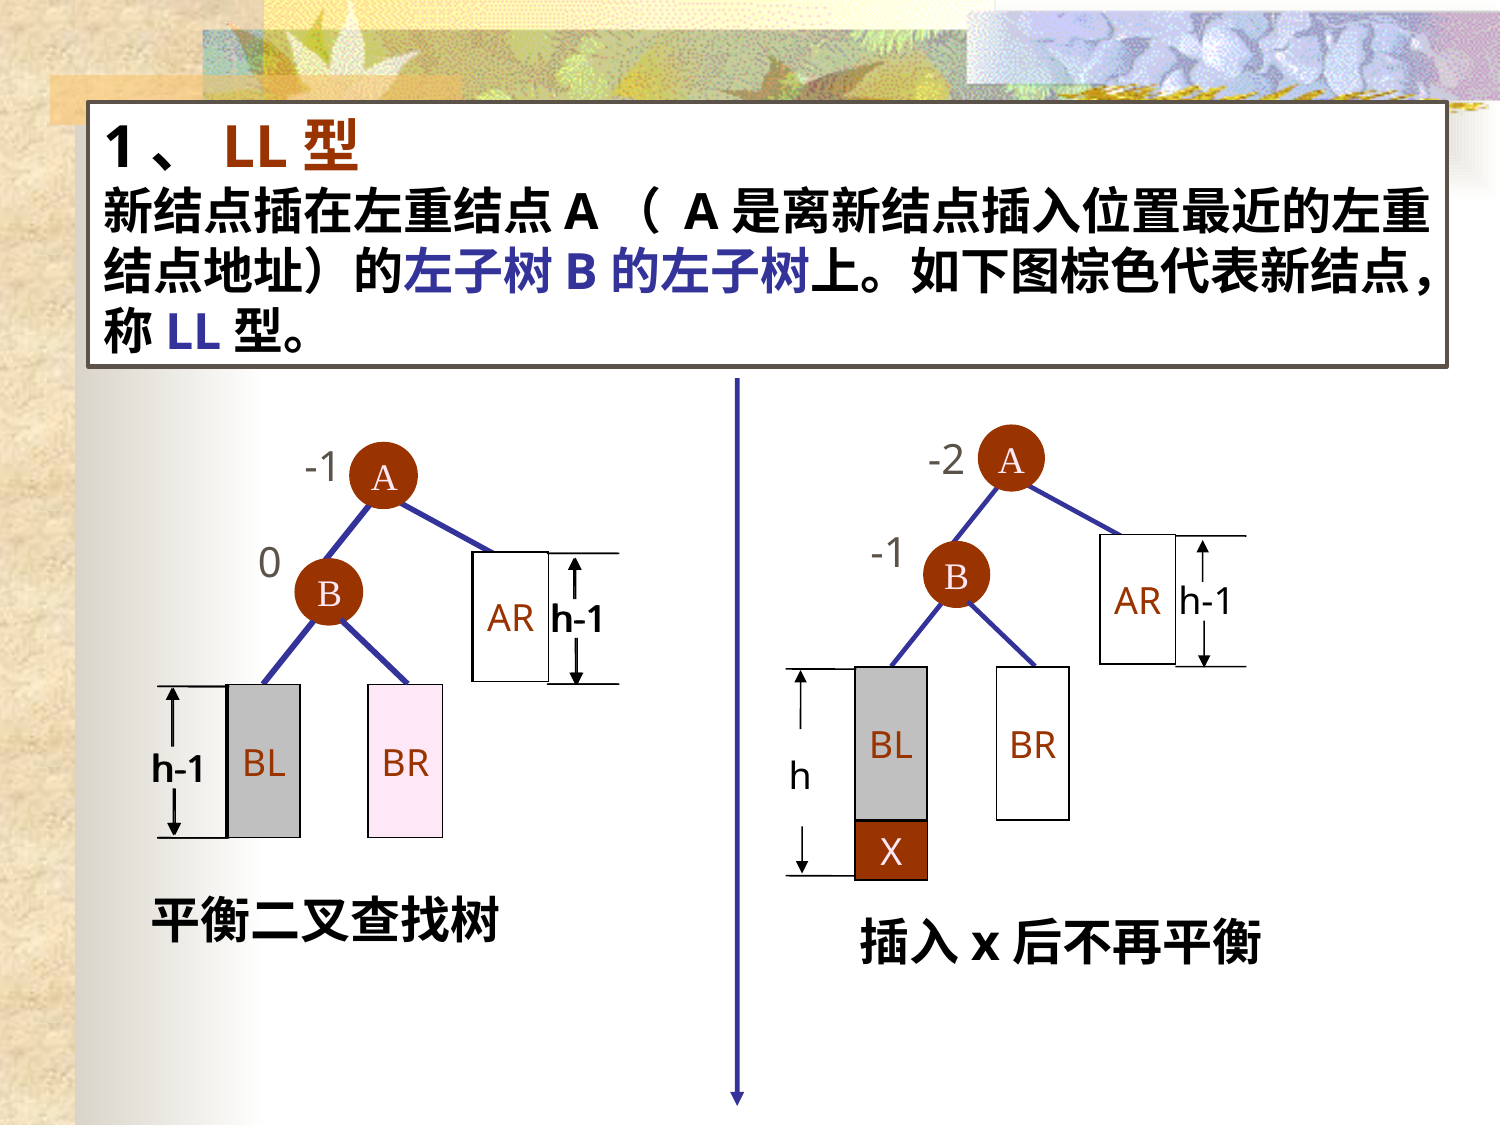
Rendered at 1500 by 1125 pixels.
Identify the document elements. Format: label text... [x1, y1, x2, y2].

text_box AR [472, 551, 535, 682]
text_box -1 [289, 432, 373, 498]
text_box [773, 668, 857, 876]
text_box A [996, 426, 1043, 490]
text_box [534, 553, 643, 686]
text_box [731, 378, 744, 1106]
text_box -2 [913, 425, 996, 490]
text_box BL [854, 666, 928, 820]
text_box 平衡二叉查找树 [135, 881, 609, 956]
text_box B [298, 560, 361, 624]
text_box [135, 686, 244, 838]
text_box BR [367, 684, 443, 838]
text_box A [362, 444, 416, 507]
text_box BR [996, 666, 1069, 821]
text_box 1、LL型 新结点插在左重结点A（ A是离新结点插入位置最近的左重结点地址）的左子树B的左子树上。如下图棕色代表新结点，称LL型。 [86, 100, 1449, 369]
text_box -1 [855, 518, 939, 584]
text_box 插入x后不再平衡 [844, 903, 1317, 979]
text_box B [927, 543, 988, 606]
text_box 0 [243, 528, 326, 594]
picture [0, 0, 1500, 1125]
text_box BL [242, 684, 301, 838]
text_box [1163, 535, 1271, 668]
text_box X [858, 820, 928, 880]
text_box AR [1100, 534, 1164, 665]
